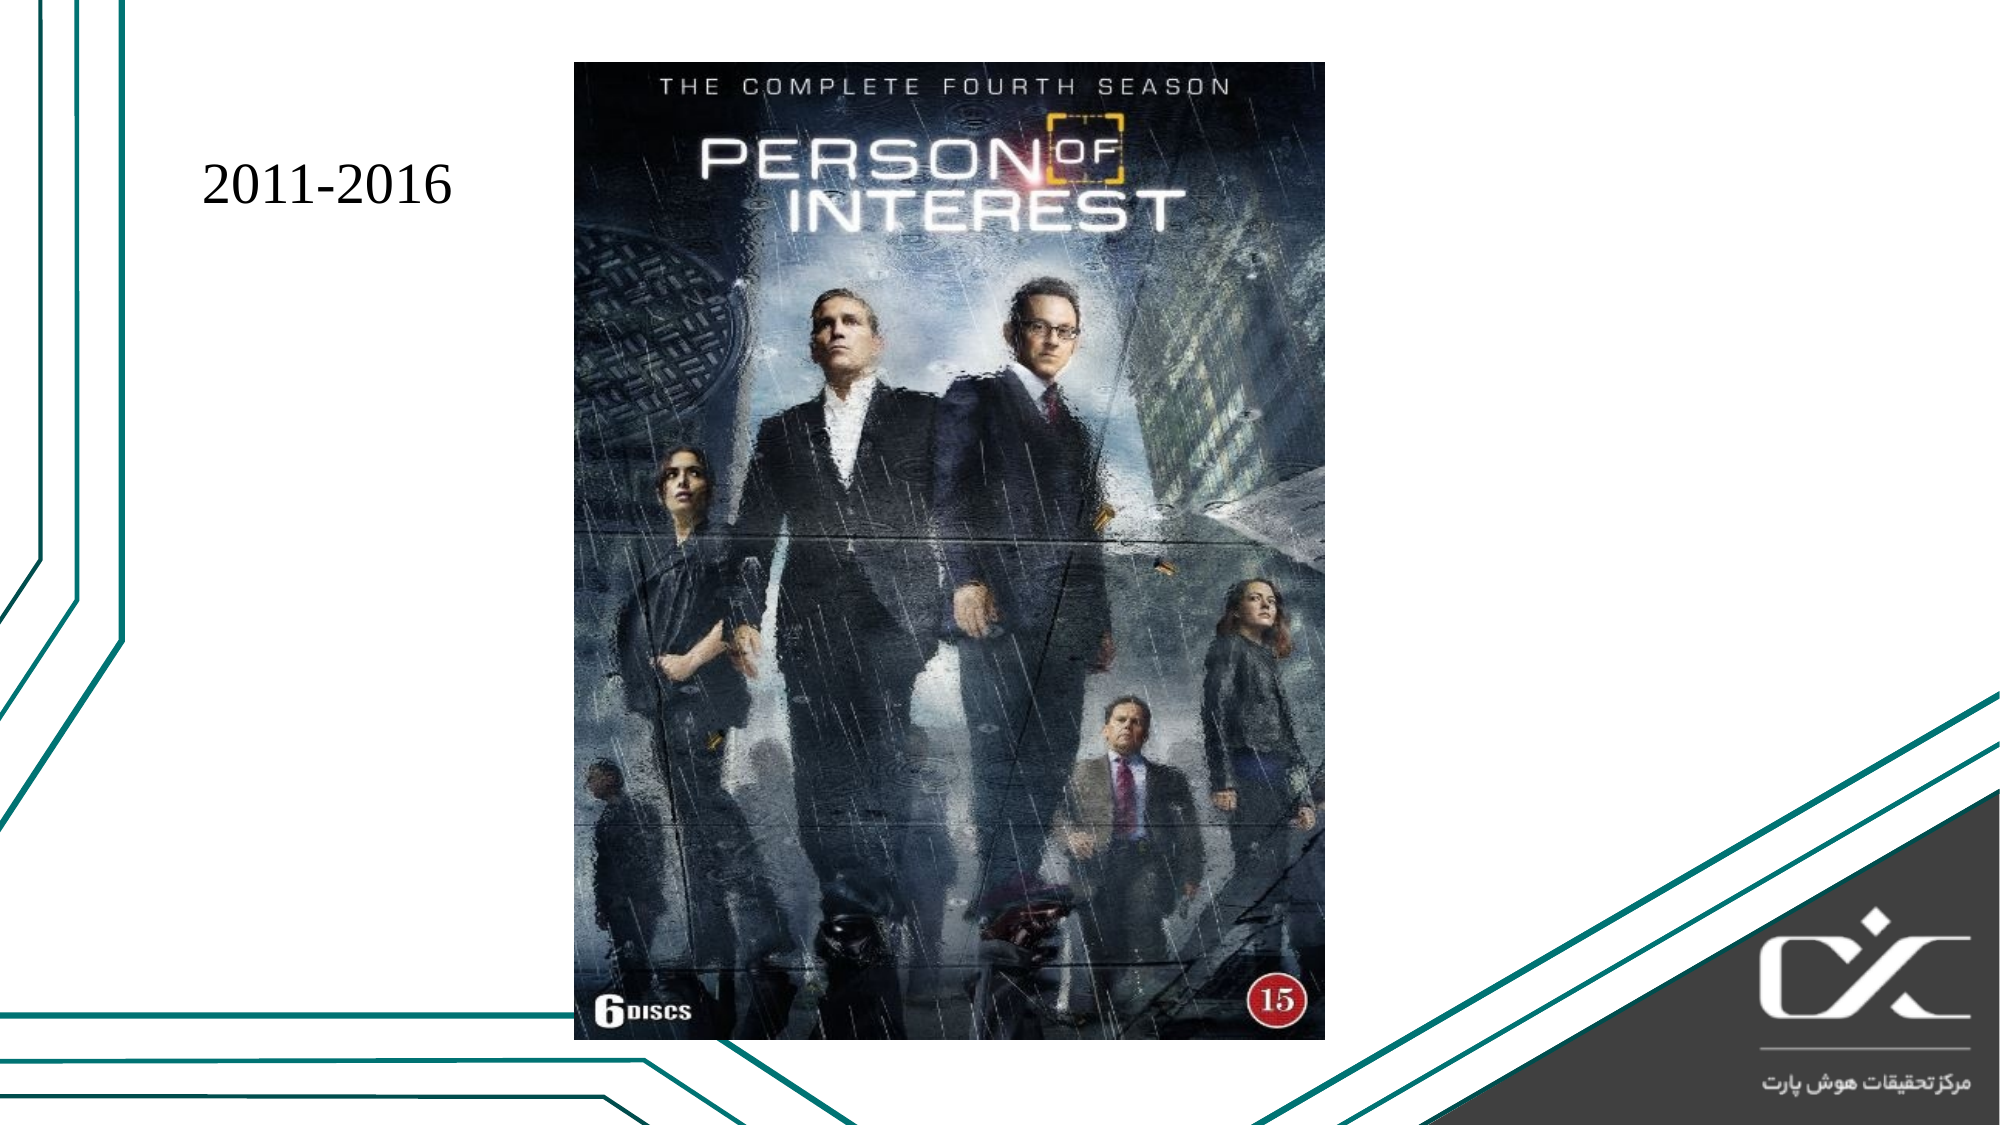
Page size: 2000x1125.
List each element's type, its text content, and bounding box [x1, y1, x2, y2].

text_box 2011-2016 [187, 137, 500, 223]
picture [574, 62, 1325, 1040]
picture [1627, 879, 2000, 1125]
